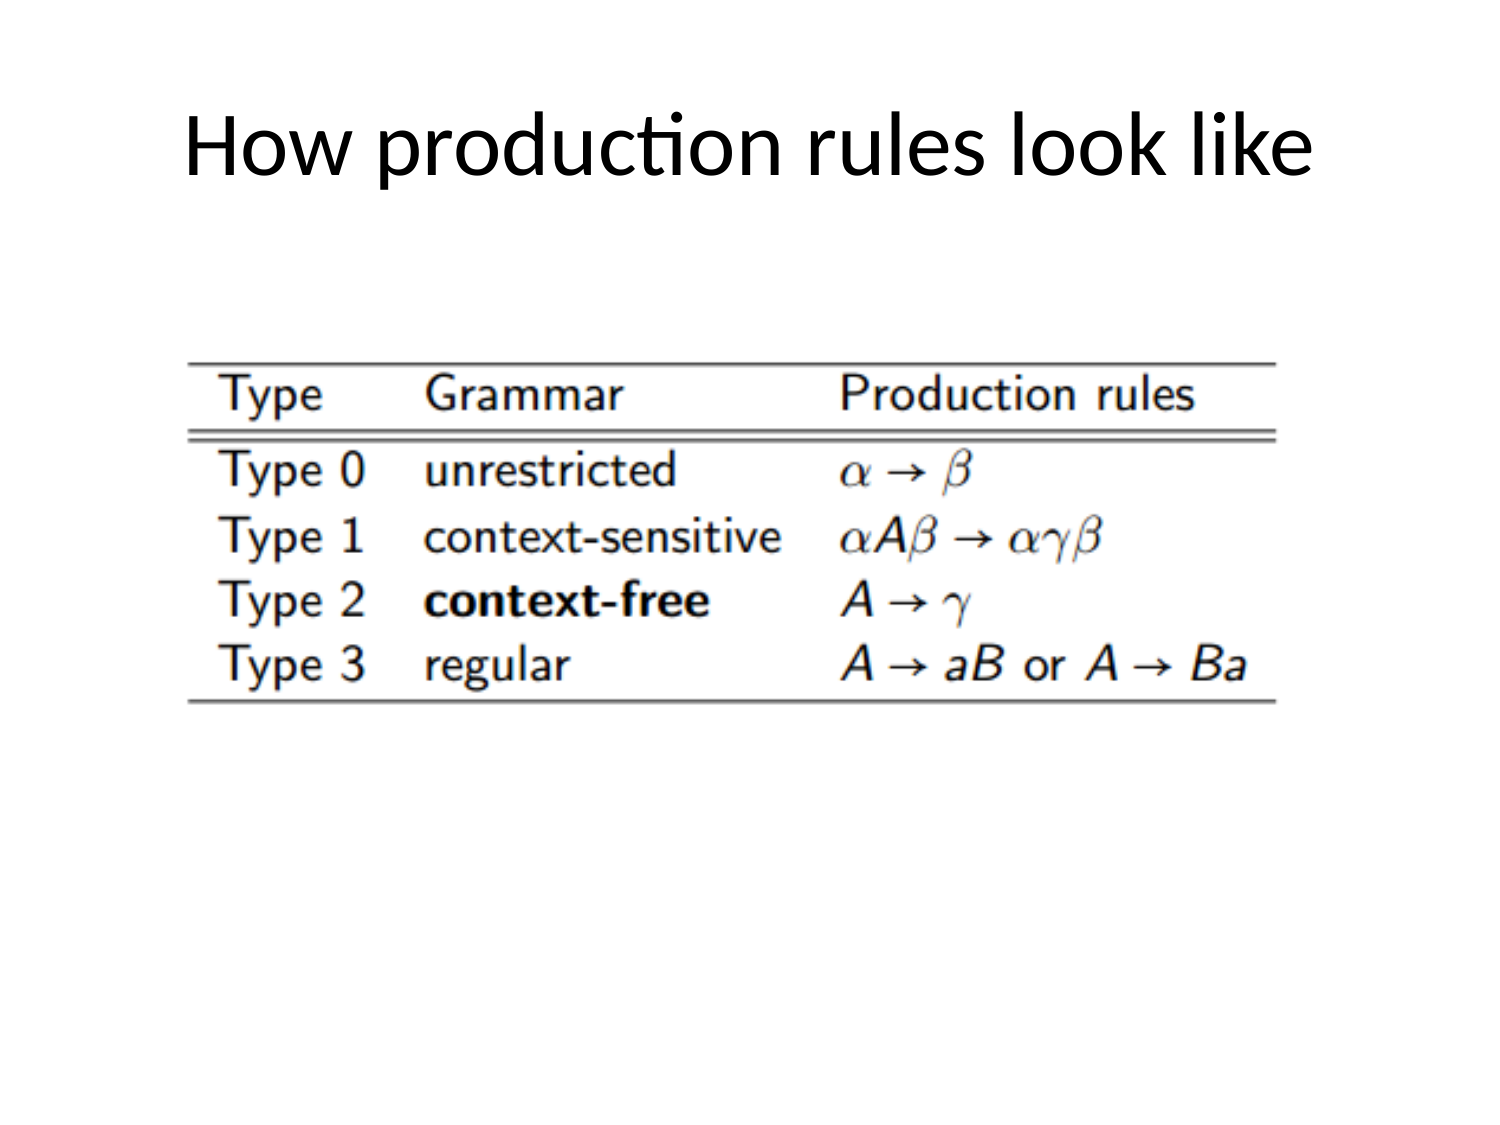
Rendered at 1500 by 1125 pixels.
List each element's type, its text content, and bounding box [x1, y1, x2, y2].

title How production rules look like [75, 45, 1425, 233]
picture [174, 349, 1313, 719]
